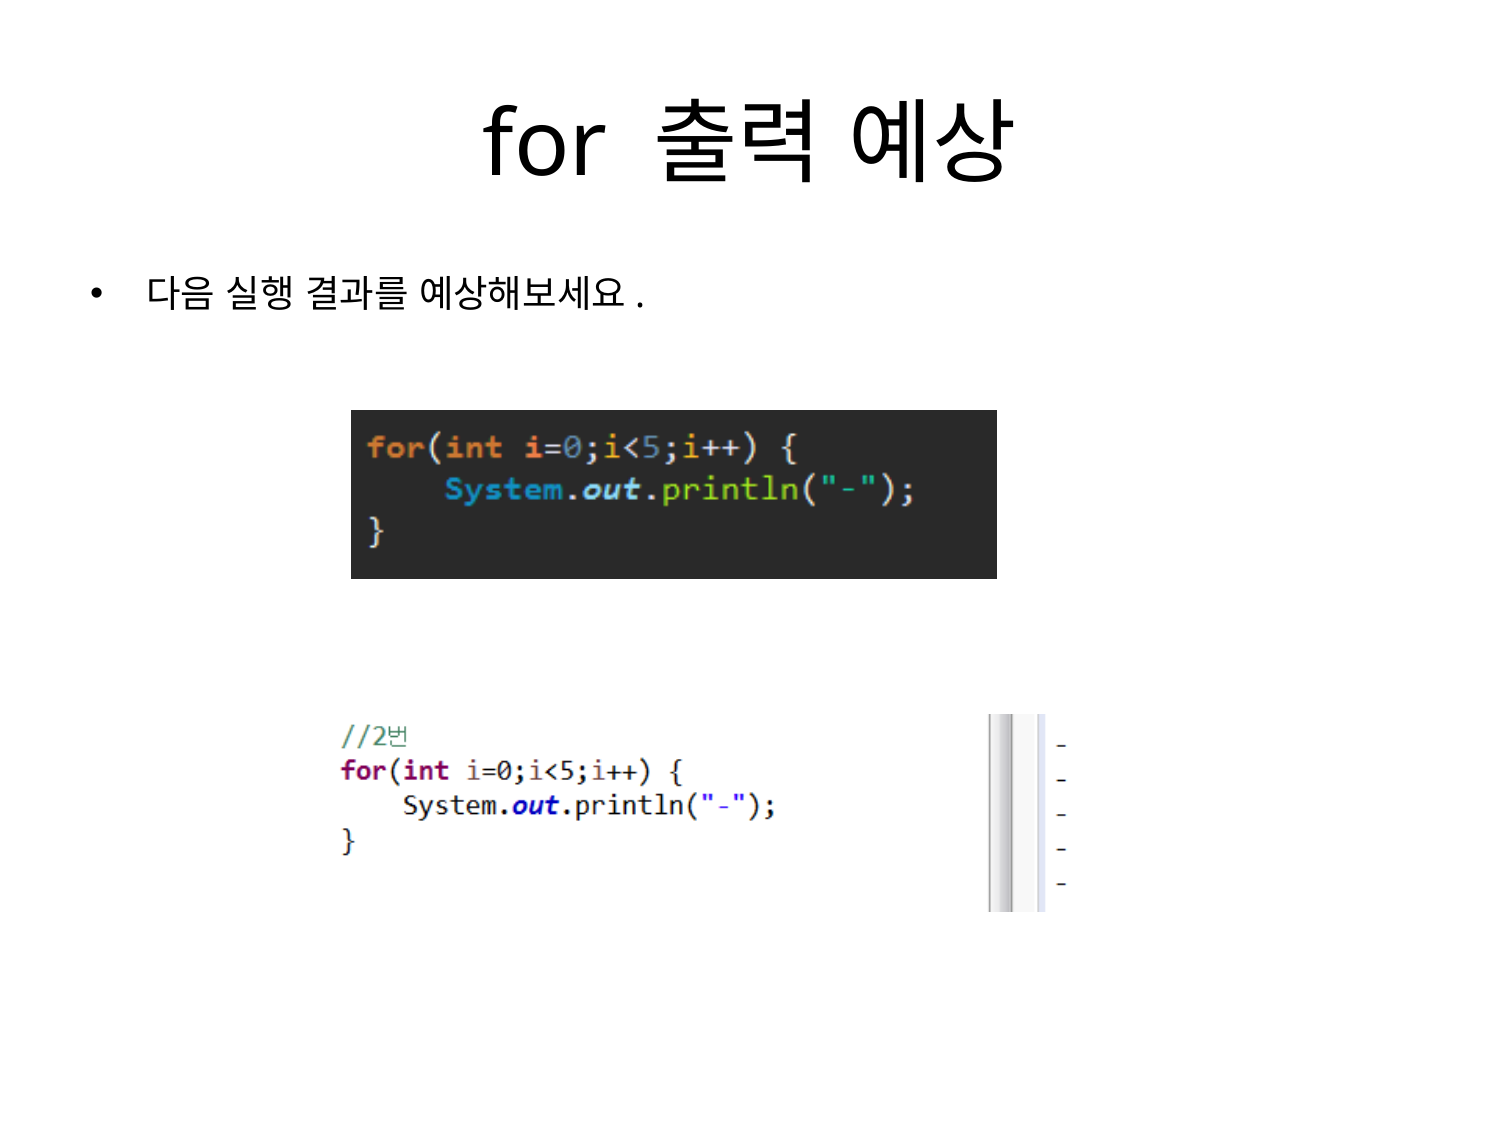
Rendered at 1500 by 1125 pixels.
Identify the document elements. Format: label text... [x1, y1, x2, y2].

list 다음 실행 결과를 예상해보세요. [75, 262, 738, 375]
picture [327, 714, 1109, 912]
title for 출력 예상 [75, 45, 1425, 233]
picture [351, 409, 997, 579]
